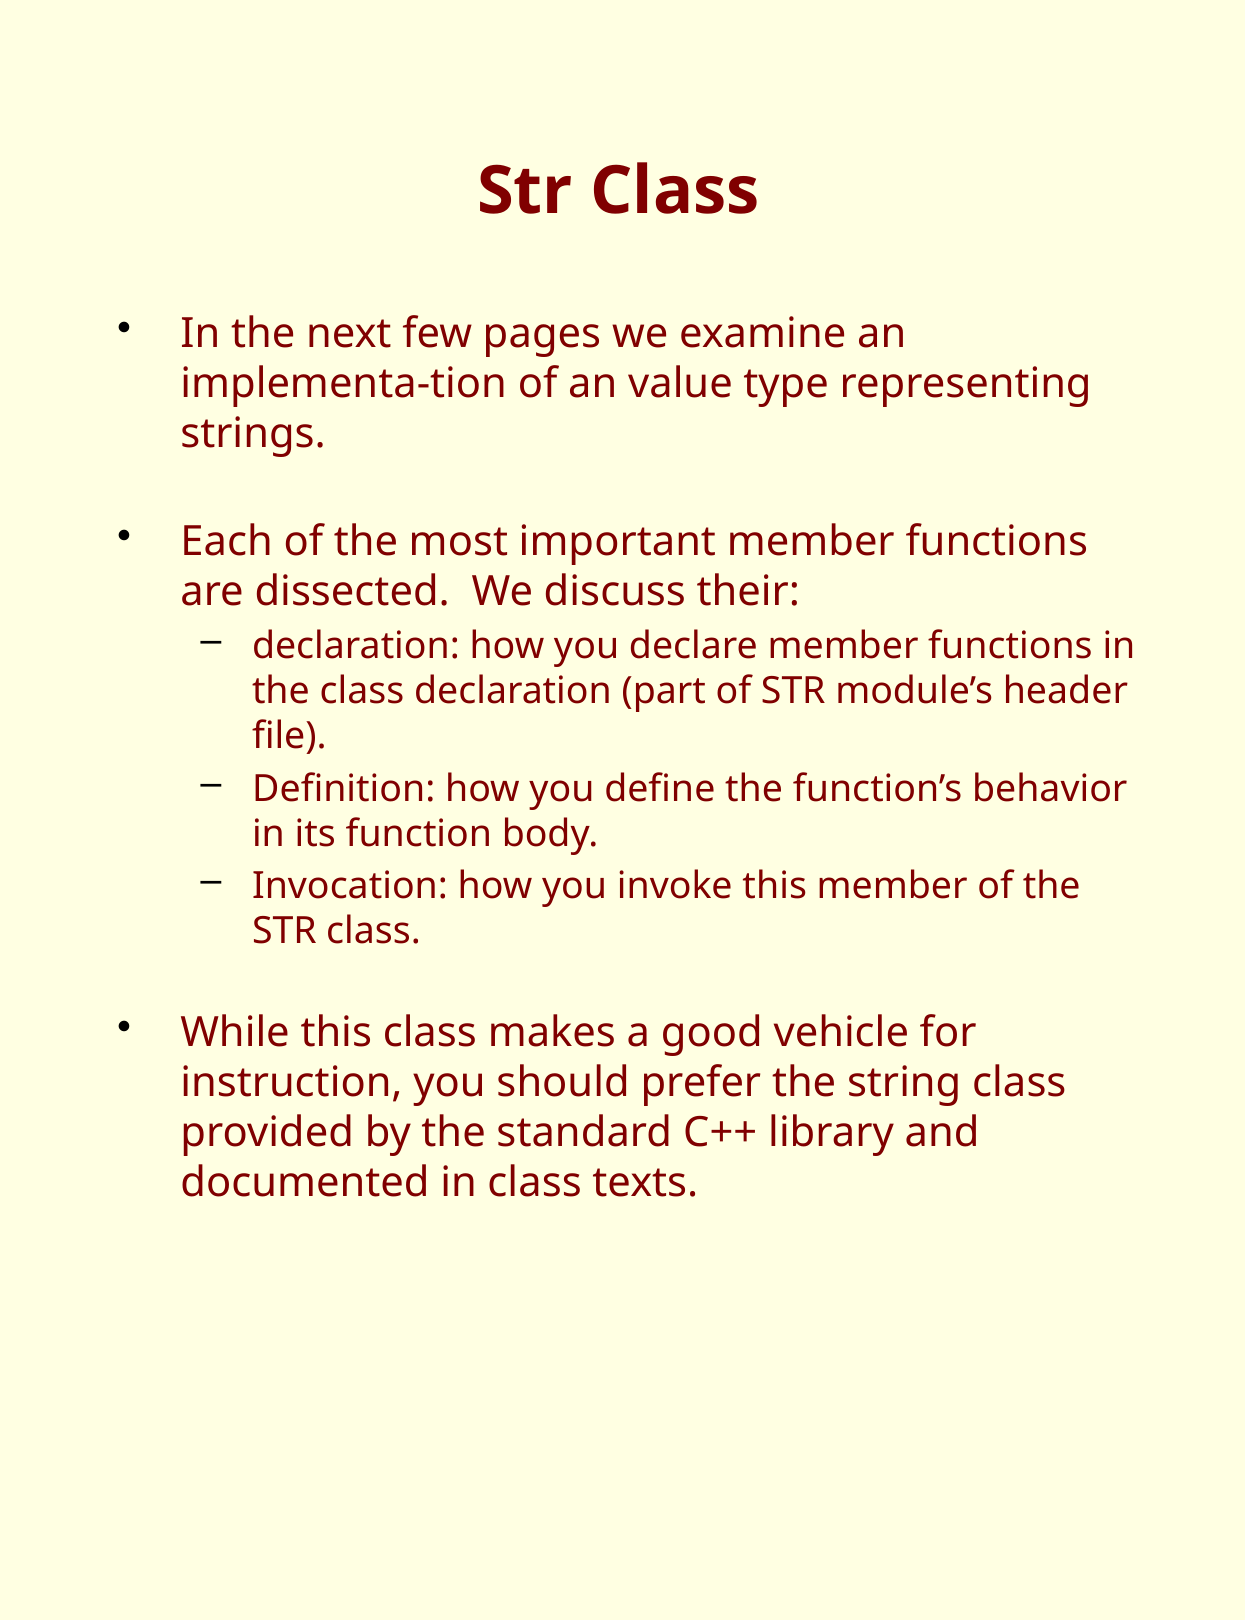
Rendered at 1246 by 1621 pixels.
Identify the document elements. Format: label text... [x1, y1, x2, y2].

list In the next few pages we examine an implementa-tion of an value type representing strings. Each of the most important member functions are dissected. We discuss their: declaration: how you declare member functions in the class declaration (part of STR module’s header file). Definition: how you define the function’s behavior in its function body. Invocation: how you invoke this member of the STR class. While this class makes a good vehicle for instruction, you should prefer the string class provided by the standard C++ library and documented in class texts. [72, 297, 1198, 1473]
title Str Class [162, 35, 1075, 236]
